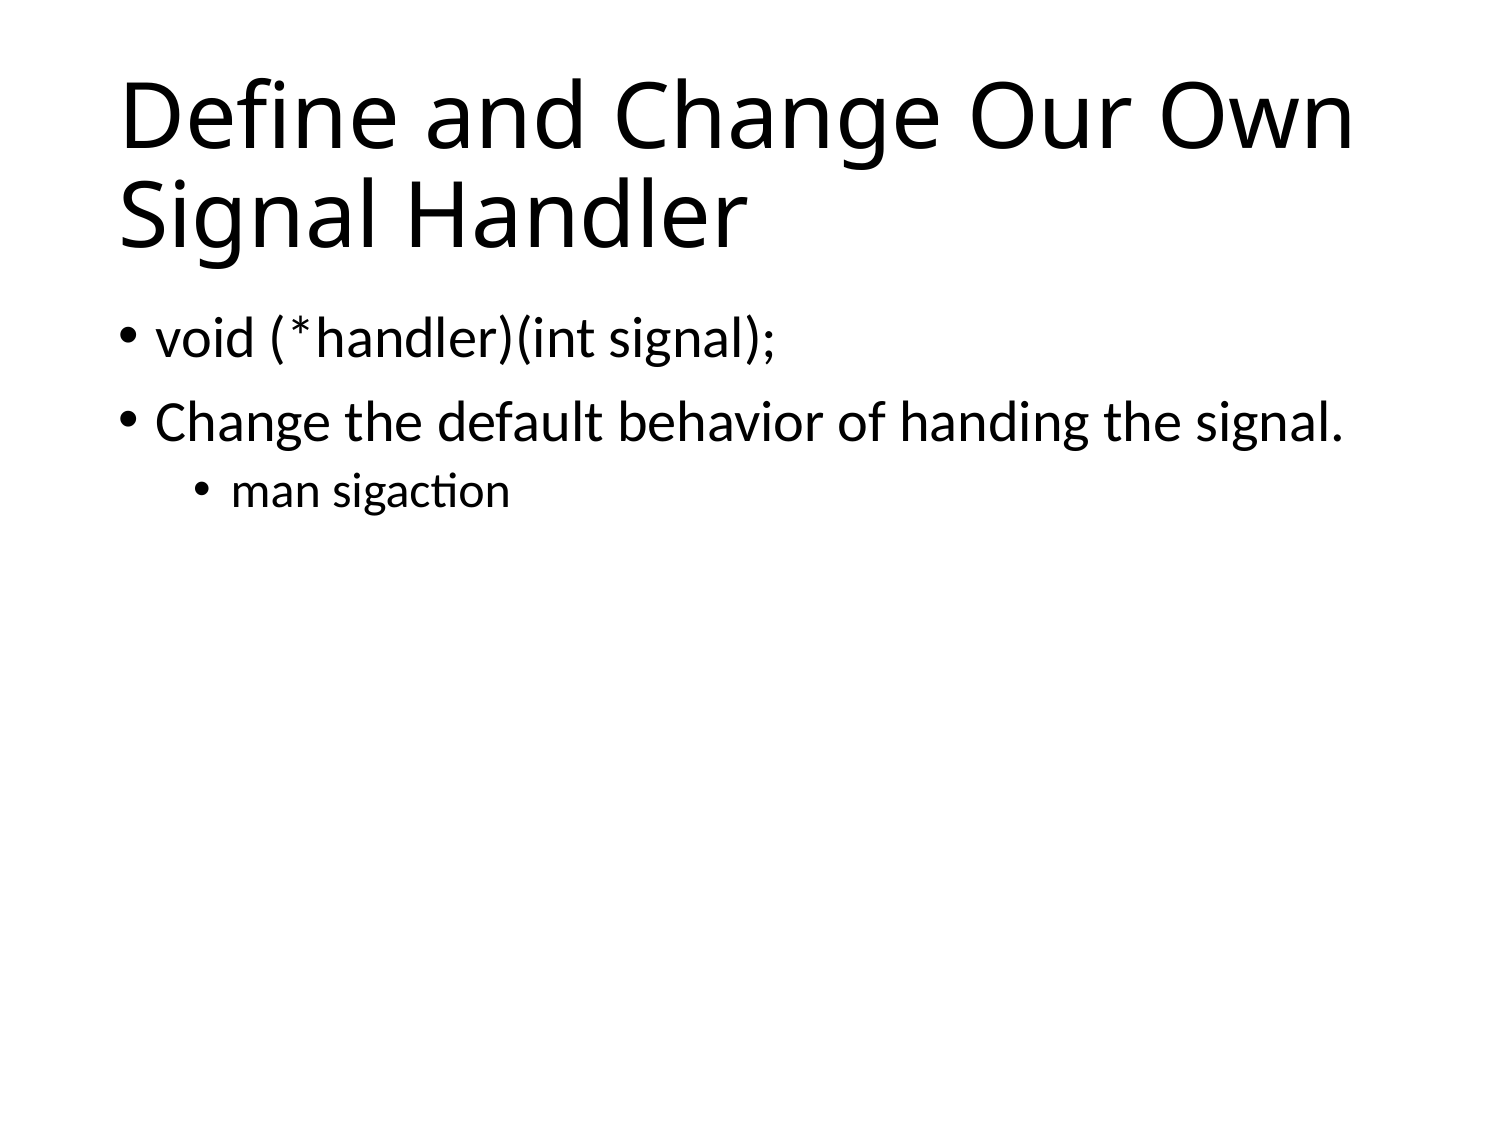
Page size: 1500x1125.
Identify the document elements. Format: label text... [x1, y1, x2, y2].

title Define and Change Our Own Signal Handler [103, 59, 1397, 278]
list void (*handler)(int signal); Change the default behavior of handing the signal. man sigaction [103, 299, 1397, 1014]
